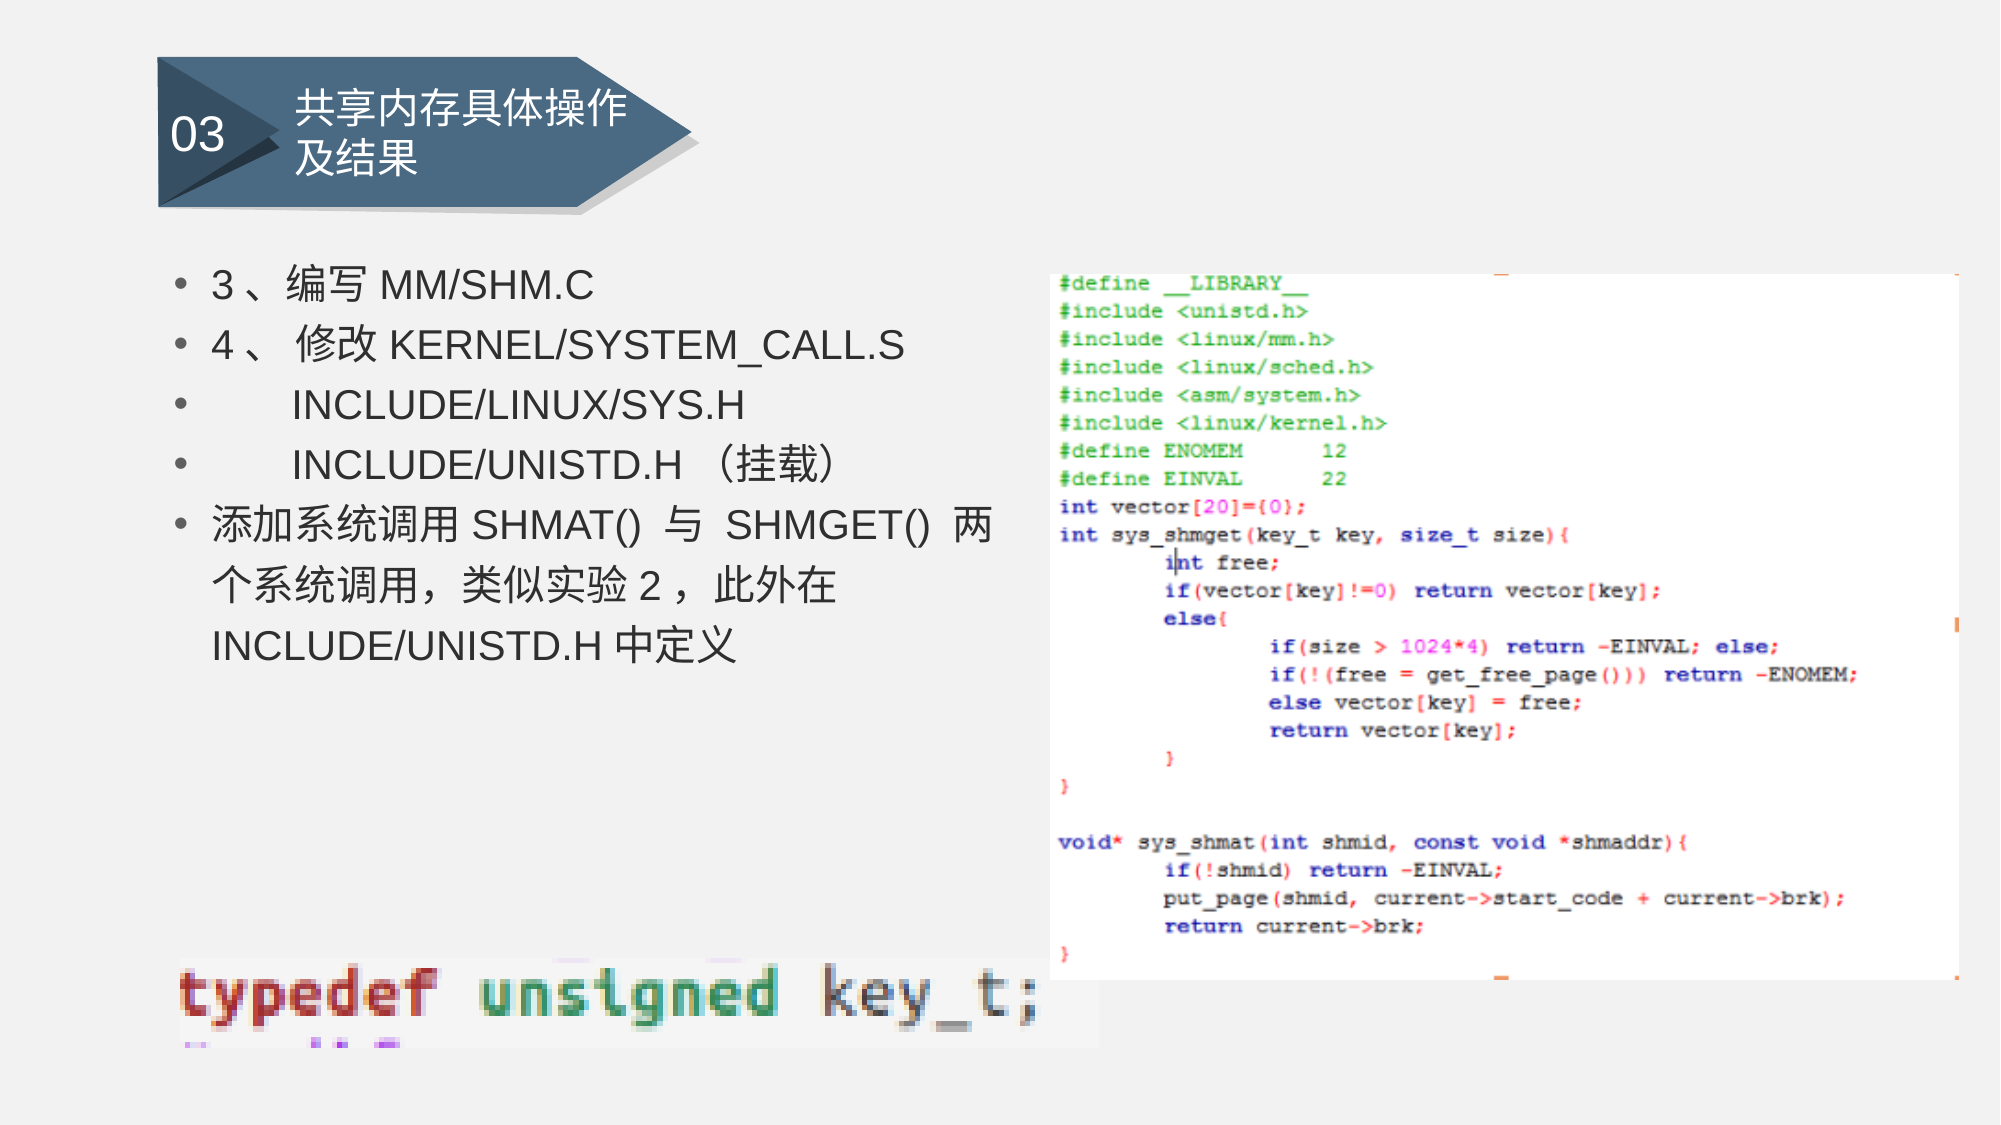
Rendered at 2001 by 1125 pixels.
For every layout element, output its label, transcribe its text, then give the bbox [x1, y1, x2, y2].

picture [180, 274, 1959, 1048]
text_box 3、编写mm/shm.c 4、 修改kernel/system_call.s include/linux/sys.h include/unistd.h（挂载） 添加系统调用shmat() 与 shmget() 两个系统调用，类似实验2，此外在include/unistd.h中定义 [158, 240, 1030, 1097]
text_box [157, 56, 700, 215]
